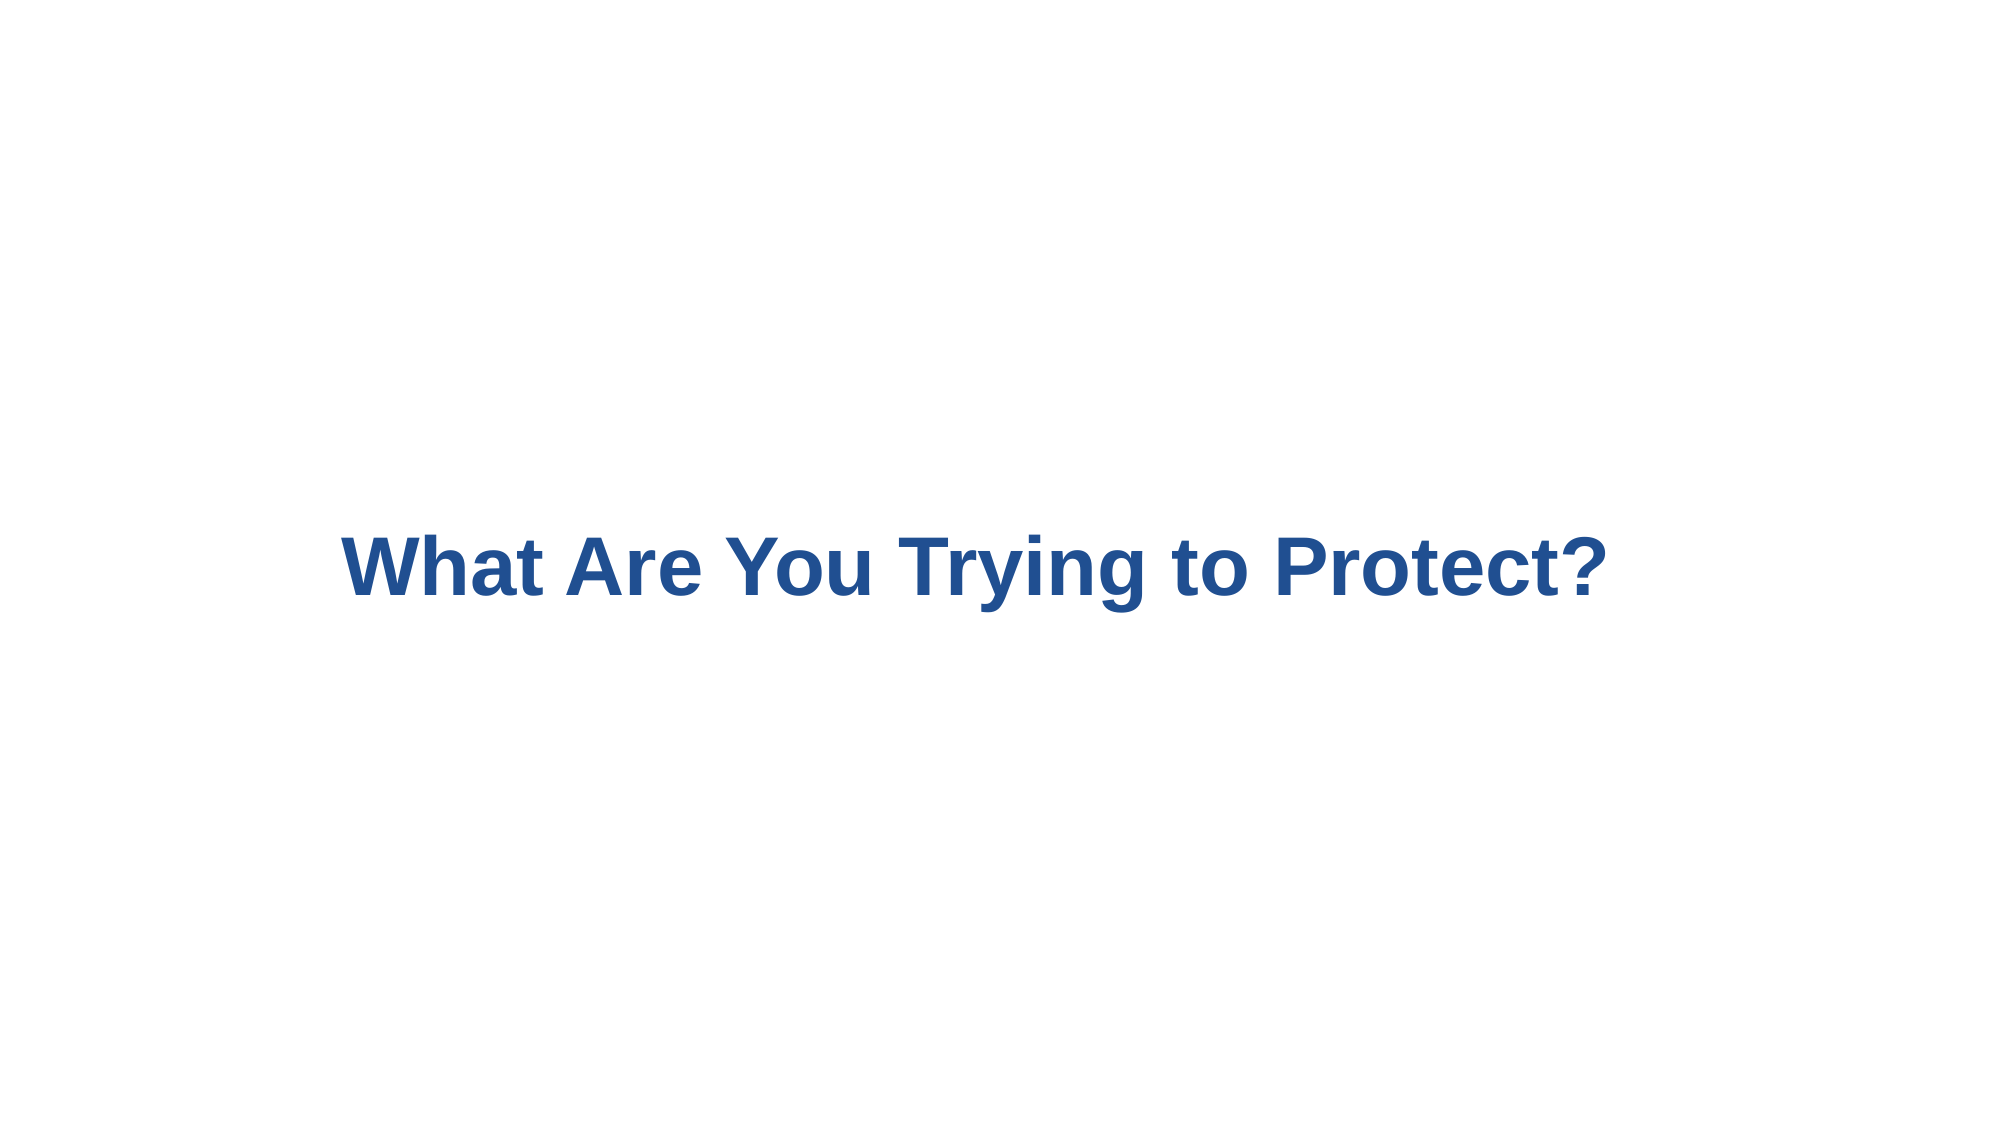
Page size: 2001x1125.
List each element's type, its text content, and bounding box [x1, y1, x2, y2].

title What Are You Trying to Protect? [326, 463, 1674, 662]
